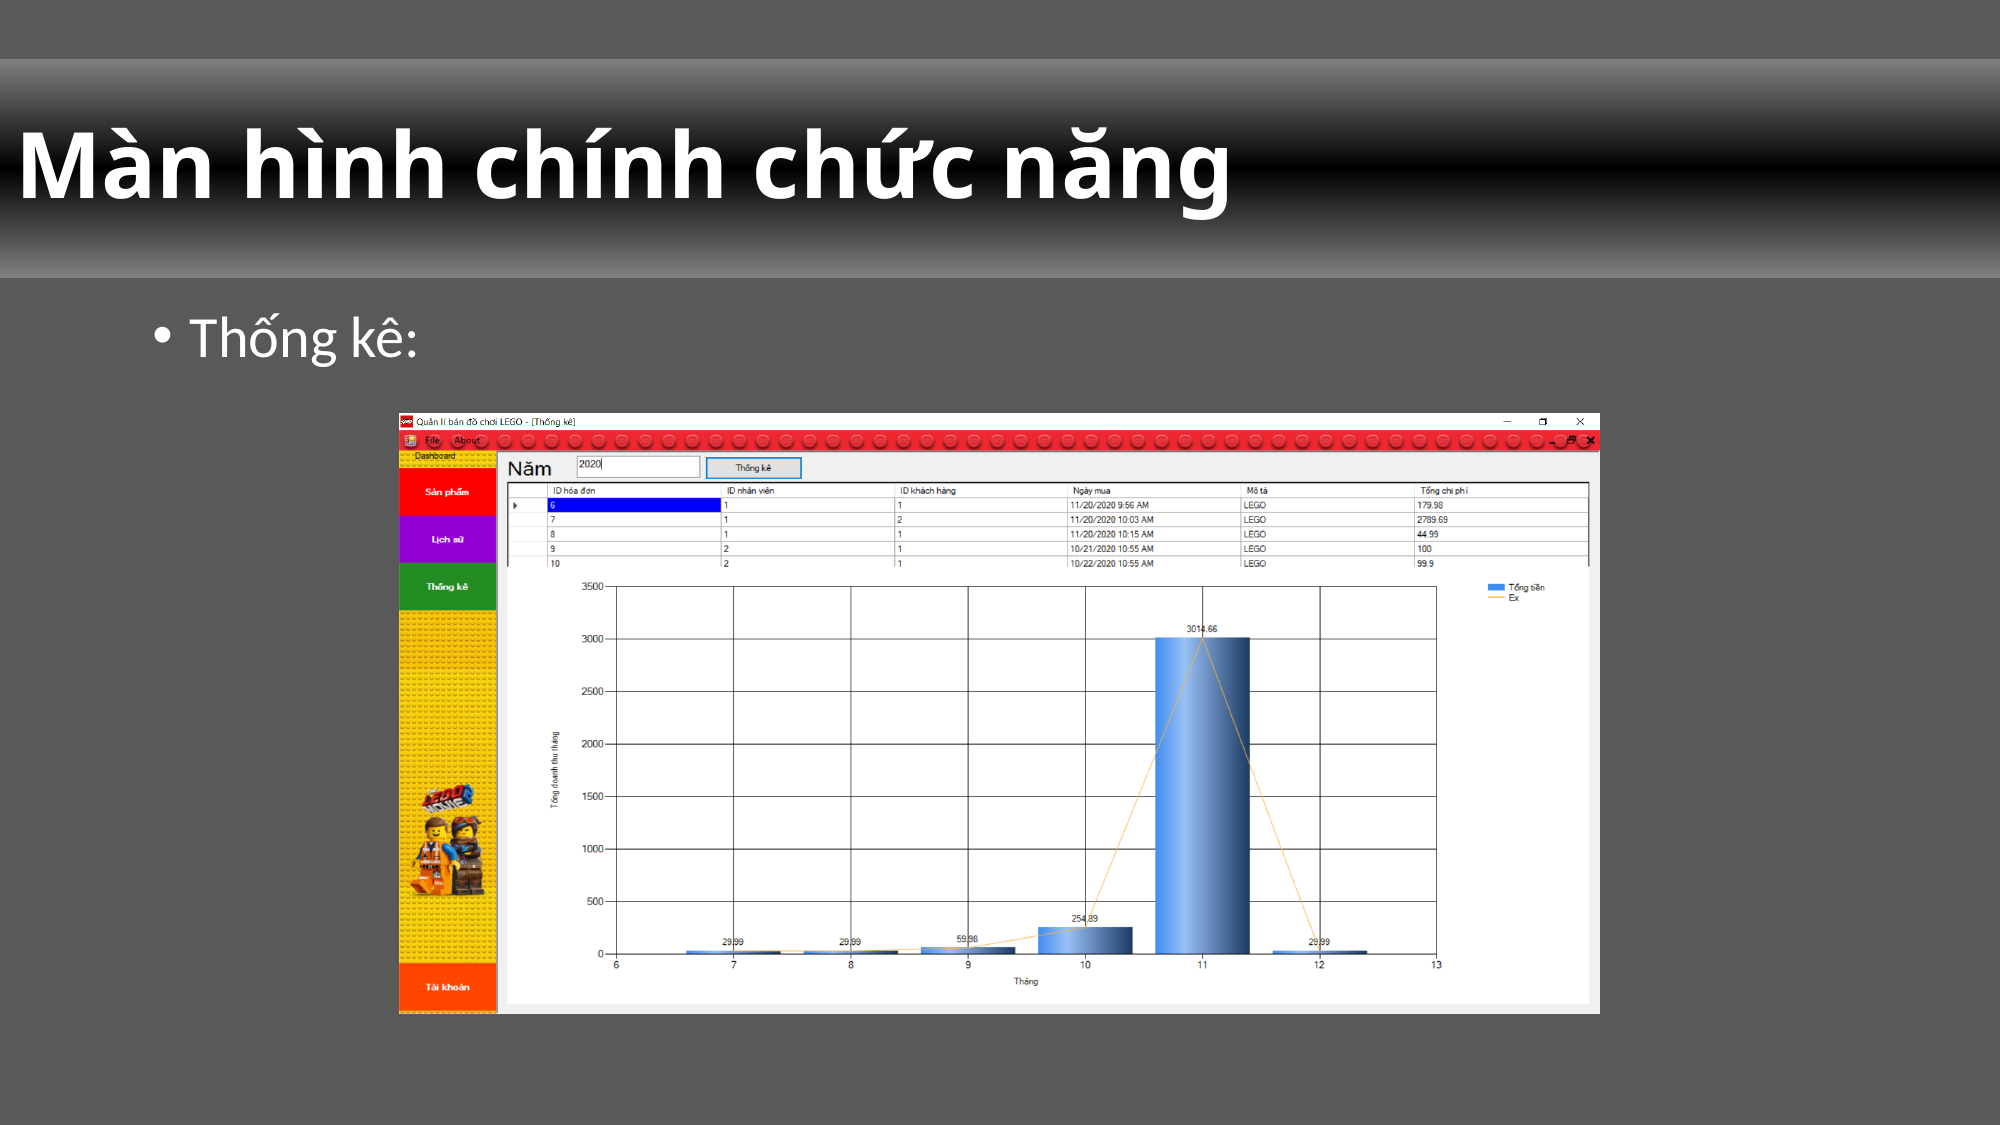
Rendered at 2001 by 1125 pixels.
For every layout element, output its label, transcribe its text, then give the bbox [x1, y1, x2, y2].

title Màn hình chính chức năng [0, 59, 2000, 278]
list Thống kê: [137, 299, 1863, 1014]
picture [399, 413, 1600, 1014]
